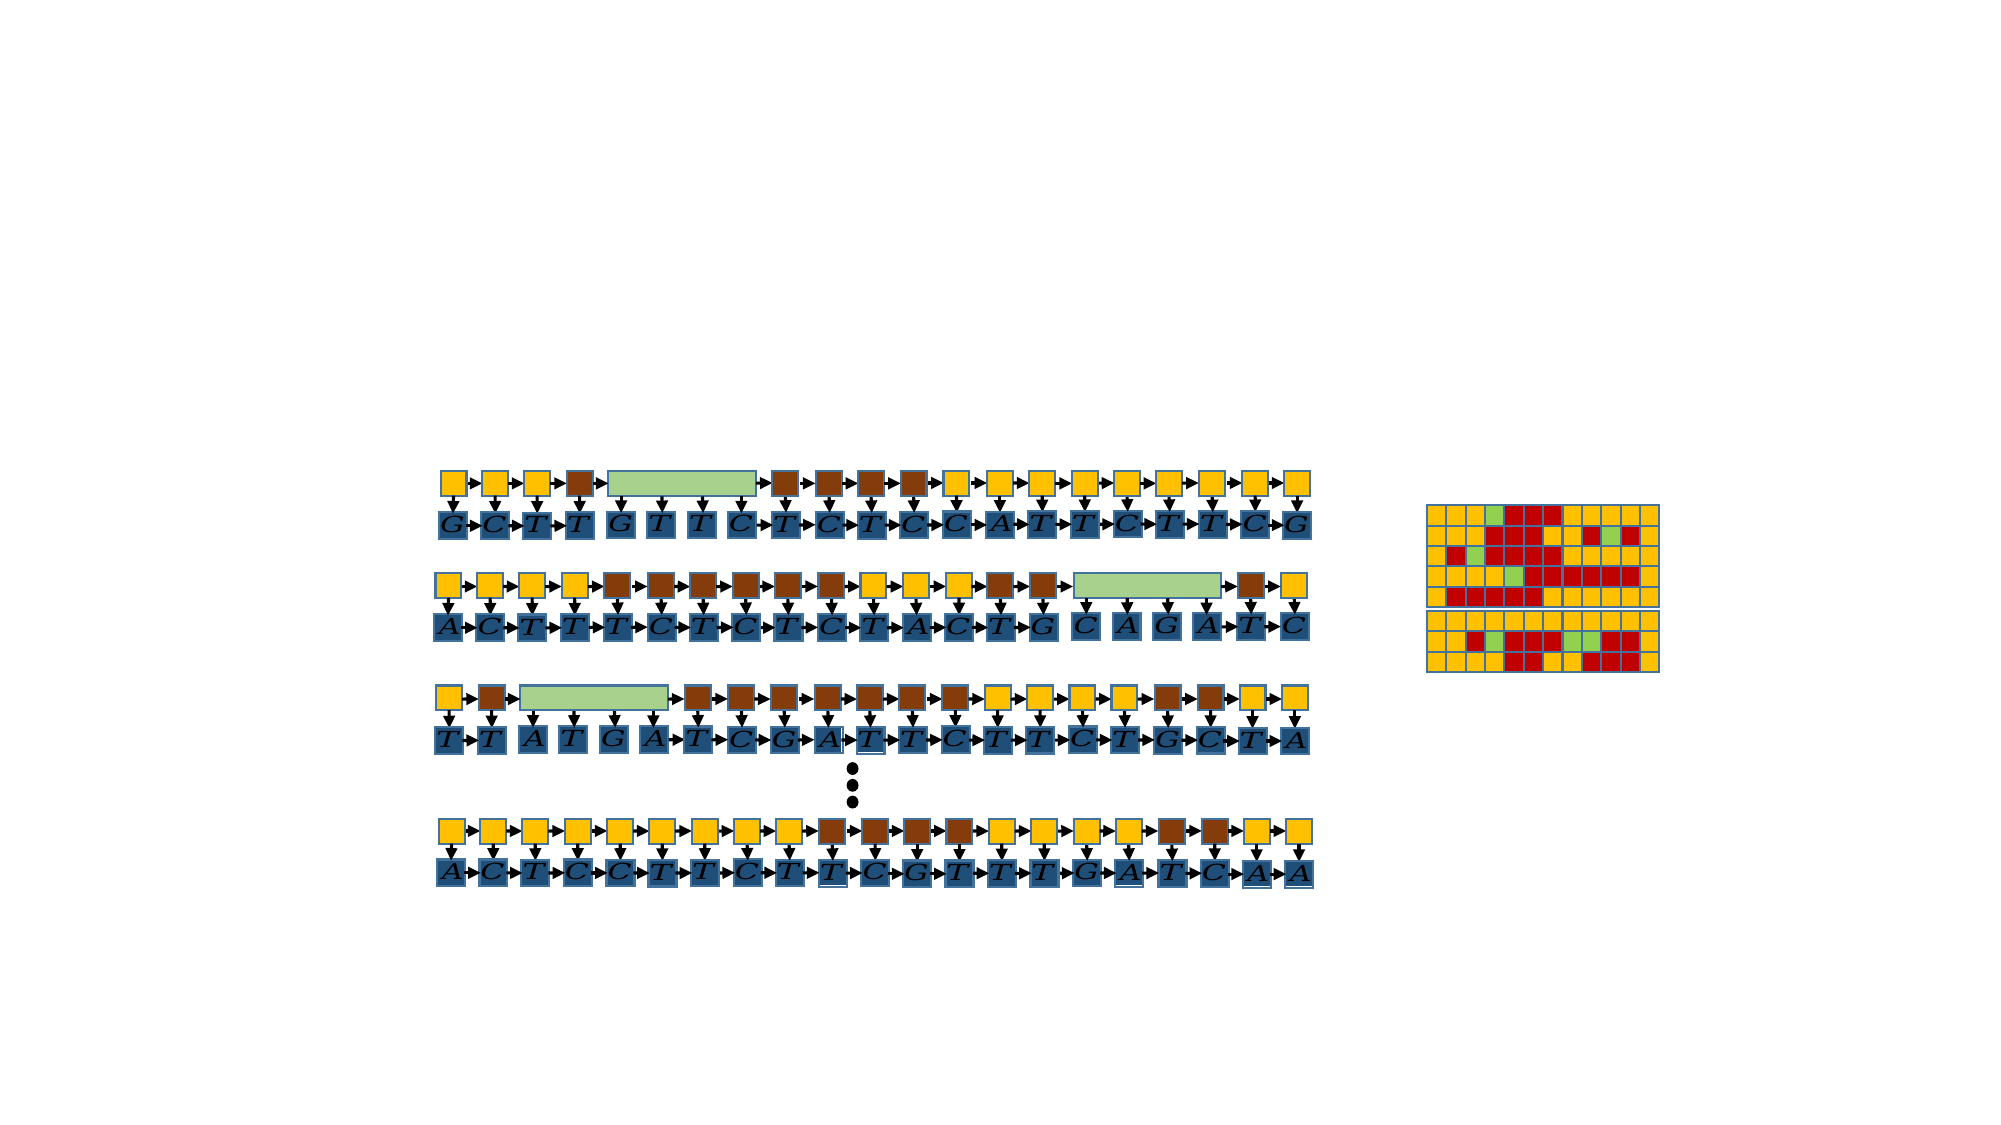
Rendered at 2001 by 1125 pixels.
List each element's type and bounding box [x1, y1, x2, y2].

text_box [1600, 630, 1620, 651]
text_box [1581, 586, 1600, 608]
text_box [1581, 545, 1600, 565]
text_box [1581, 565, 1600, 586]
text_box [1581, 610, 1600, 630]
text_box [1445, 610, 1465, 630]
text_box [1503, 545, 1523, 565]
text_box [1542, 651, 1561, 673]
text_box [1426, 565, 1445, 586]
text_box [1465, 504, 1484, 525]
text_box [1639, 565, 1660, 586]
text_box [1639, 610, 1660, 630]
text_box [1542, 565, 1561, 586]
text_box [1503, 586, 1523, 608]
text_box [1484, 610, 1503, 630]
text_box [1561, 525, 1581, 545]
text_box [1523, 610, 1542, 630]
text_box [1426, 610, 1445, 630]
text_box [1542, 504, 1561, 525]
text_box [1426, 504, 1445, 525]
text_box [1503, 610, 1523, 630]
text_box [1523, 525, 1542, 545]
text_box [1445, 565, 1465, 586]
text_box [1523, 545, 1542, 565]
text_box [1465, 545, 1484, 565]
text_box [1484, 525, 1503, 545]
text_box [1620, 651, 1639, 673]
text_box [1620, 610, 1639, 630]
text_box [1445, 504, 1465, 525]
text_box [1600, 545, 1620, 565]
text_box [1445, 525, 1465, 545]
text_box [1426, 545, 1445, 565]
text_box [435, 470, 1313, 887]
text_box [1561, 565, 1581, 586]
text_box [1561, 610, 1581, 630]
text_box [1639, 651, 1660, 673]
text_box [1639, 504, 1660, 525]
text_box [1620, 565, 1639, 586]
text_box [1542, 545, 1561, 565]
text_box [1503, 565, 1523, 586]
text_box [1542, 525, 1561, 545]
text_box [1620, 630, 1639, 651]
text_box [1523, 630, 1542, 651]
text_box [1426, 630, 1445, 651]
text_box [1561, 630, 1581, 651]
text_box [1445, 545, 1465, 565]
text_box [1561, 545, 1581, 565]
text_box [1465, 651, 1484, 673]
text_box [1542, 630, 1561, 651]
text_box [1639, 545, 1660, 565]
text_box [1542, 586, 1561, 608]
text_box [1600, 504, 1620, 525]
text_box [1600, 651, 1620, 673]
text_box [1484, 504, 1503, 525]
text_box [1503, 630, 1523, 651]
text_box [1523, 504, 1542, 525]
text_box [1639, 630, 1660, 651]
text_box [1523, 586, 1542, 608]
text_box [1620, 504, 1639, 525]
text_box [1465, 610, 1484, 630]
text_box [1426, 651, 1445, 673]
text_box [1484, 565, 1503, 586]
text_box [1523, 565, 1542, 586]
text_box [1542, 610, 1561, 630]
text_box [1465, 586, 1484, 608]
text_box [1639, 586, 1660, 608]
text_box [1503, 504, 1523, 525]
text_box [1484, 630, 1503, 651]
text_box [1484, 545, 1503, 565]
text_box [1600, 610, 1620, 630]
text_box [1503, 651, 1523, 673]
text_box [1620, 545, 1639, 565]
text_box [1581, 504, 1600, 525]
text_box [1426, 525, 1445, 545]
text_box [1561, 586, 1581, 608]
text_box [1503, 525, 1523, 545]
text_box [1581, 525, 1600, 545]
text_box [1484, 586, 1503, 608]
text_box [1465, 630, 1484, 651]
text_box [1600, 565, 1620, 586]
text_box [1445, 630, 1465, 651]
text_box [1465, 565, 1484, 586]
text_box [1484, 651, 1503, 673]
text_box [1600, 525, 1620, 545]
text_box [1620, 586, 1639, 608]
text_box [1426, 586, 1445, 608]
text_box [1581, 651, 1600, 673]
text_box [1561, 651, 1581, 673]
text_box [1523, 651, 1542, 673]
text_box [1561, 504, 1581, 525]
text_box [1445, 586, 1465, 608]
text_box [1581, 630, 1600, 651]
text_box [1465, 525, 1484, 545]
text_box [1600, 586, 1620, 608]
text_box [1620, 525, 1639, 545]
text_box [1445, 651, 1465, 673]
text_box [1639, 525, 1660, 545]
